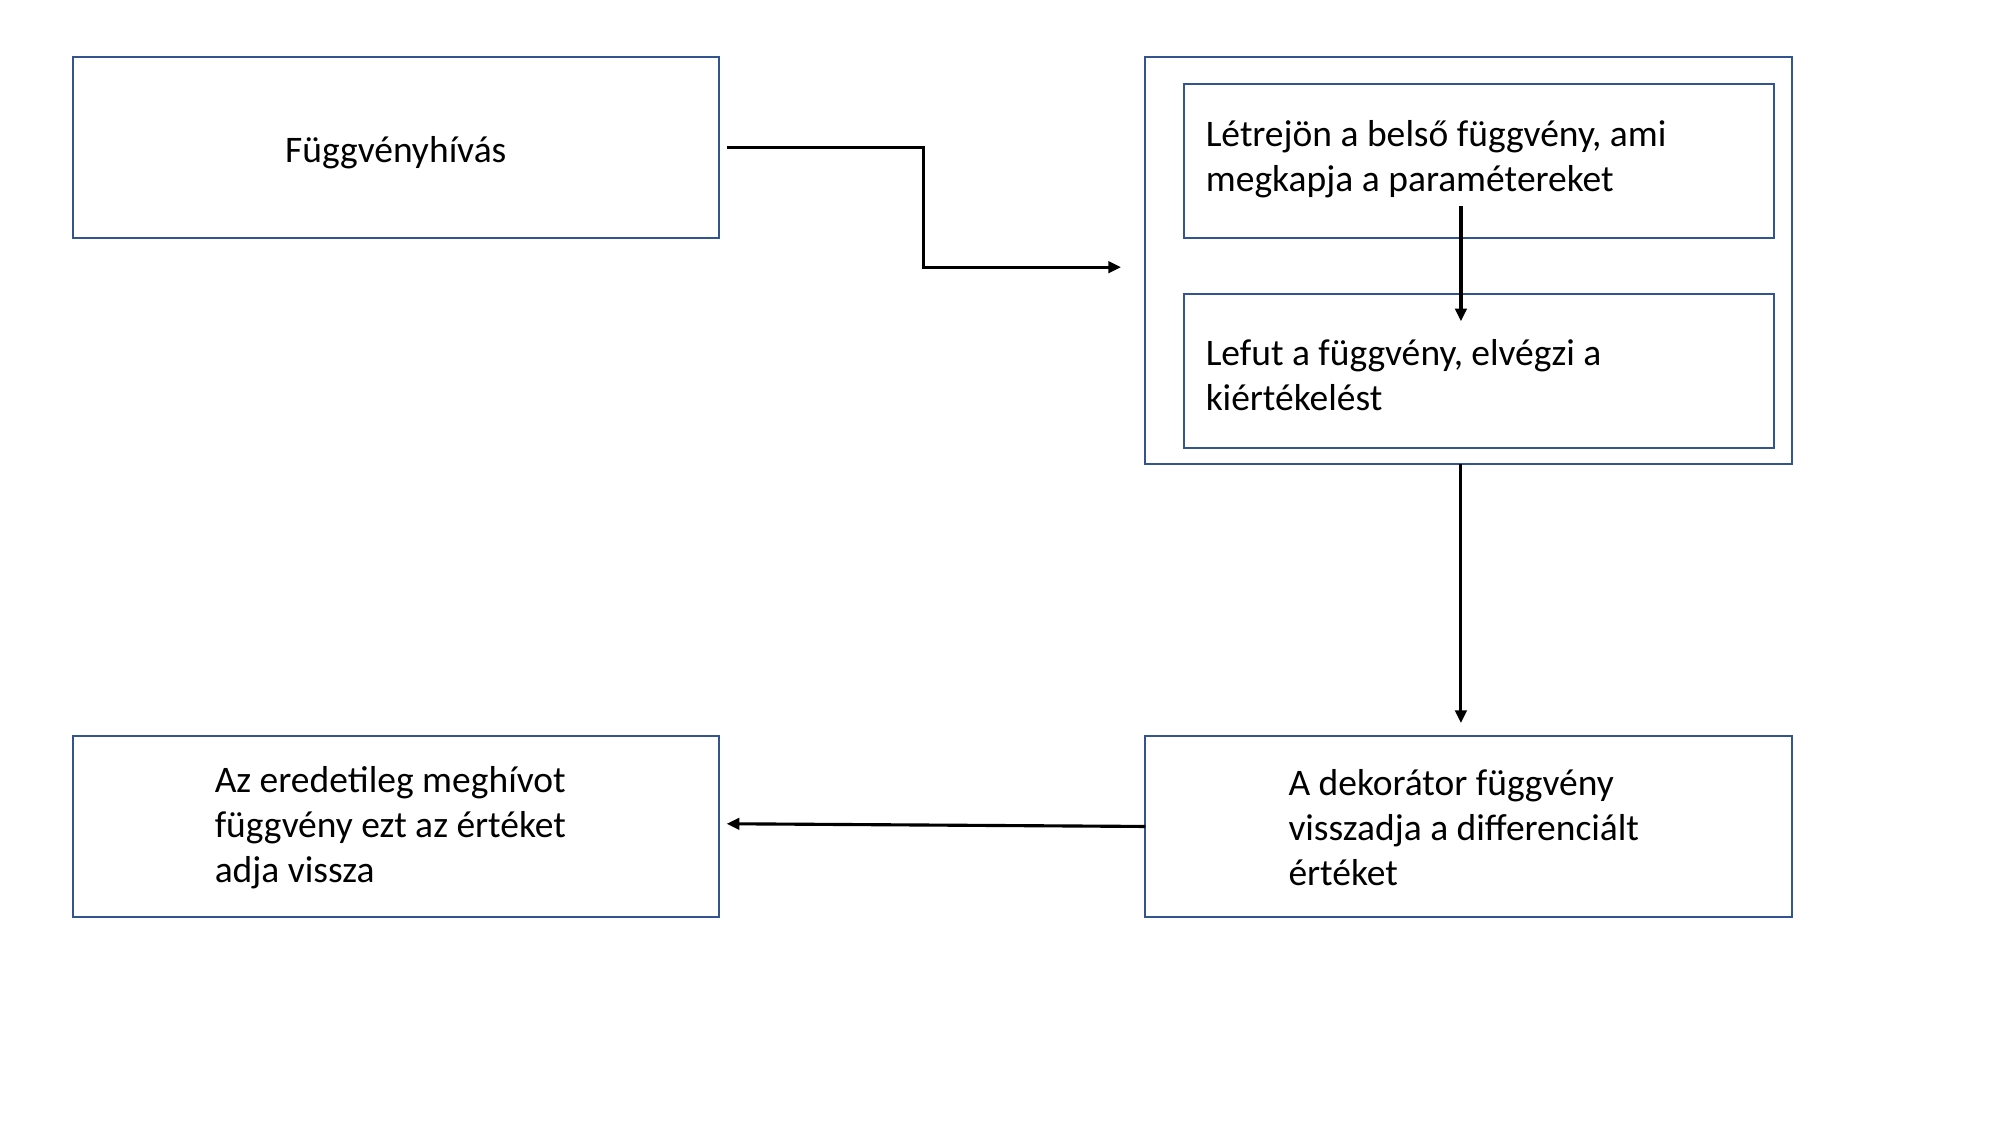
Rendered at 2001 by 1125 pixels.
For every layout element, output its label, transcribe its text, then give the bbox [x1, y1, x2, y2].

text_box Létrejön a belső függvény, ami megkapja a paramétereket [1191, 101, 1731, 206]
text_box [1144, 56, 1793, 465]
text_box Az eredetileg meghívot függvény ezt az értéket adja vissza [199, 747, 638, 898]
text_box A dekorátor függvény visszadja a differenciált értéket [1273, 750, 1684, 901]
text_box [72, 735, 720, 918]
text_box [72, 56, 720, 239]
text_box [726, 823, 1146, 827]
text_box Lefut a függvény, elvégzi a kiértékelést [1191, 320, 1624, 426]
text_box [1183, 83, 1775, 239]
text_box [726, 147, 1121, 268]
text_box [1183, 293, 1775, 449]
text_box [1144, 735, 1793, 918]
text_box Függvényhívás [270, 117, 522, 177]
